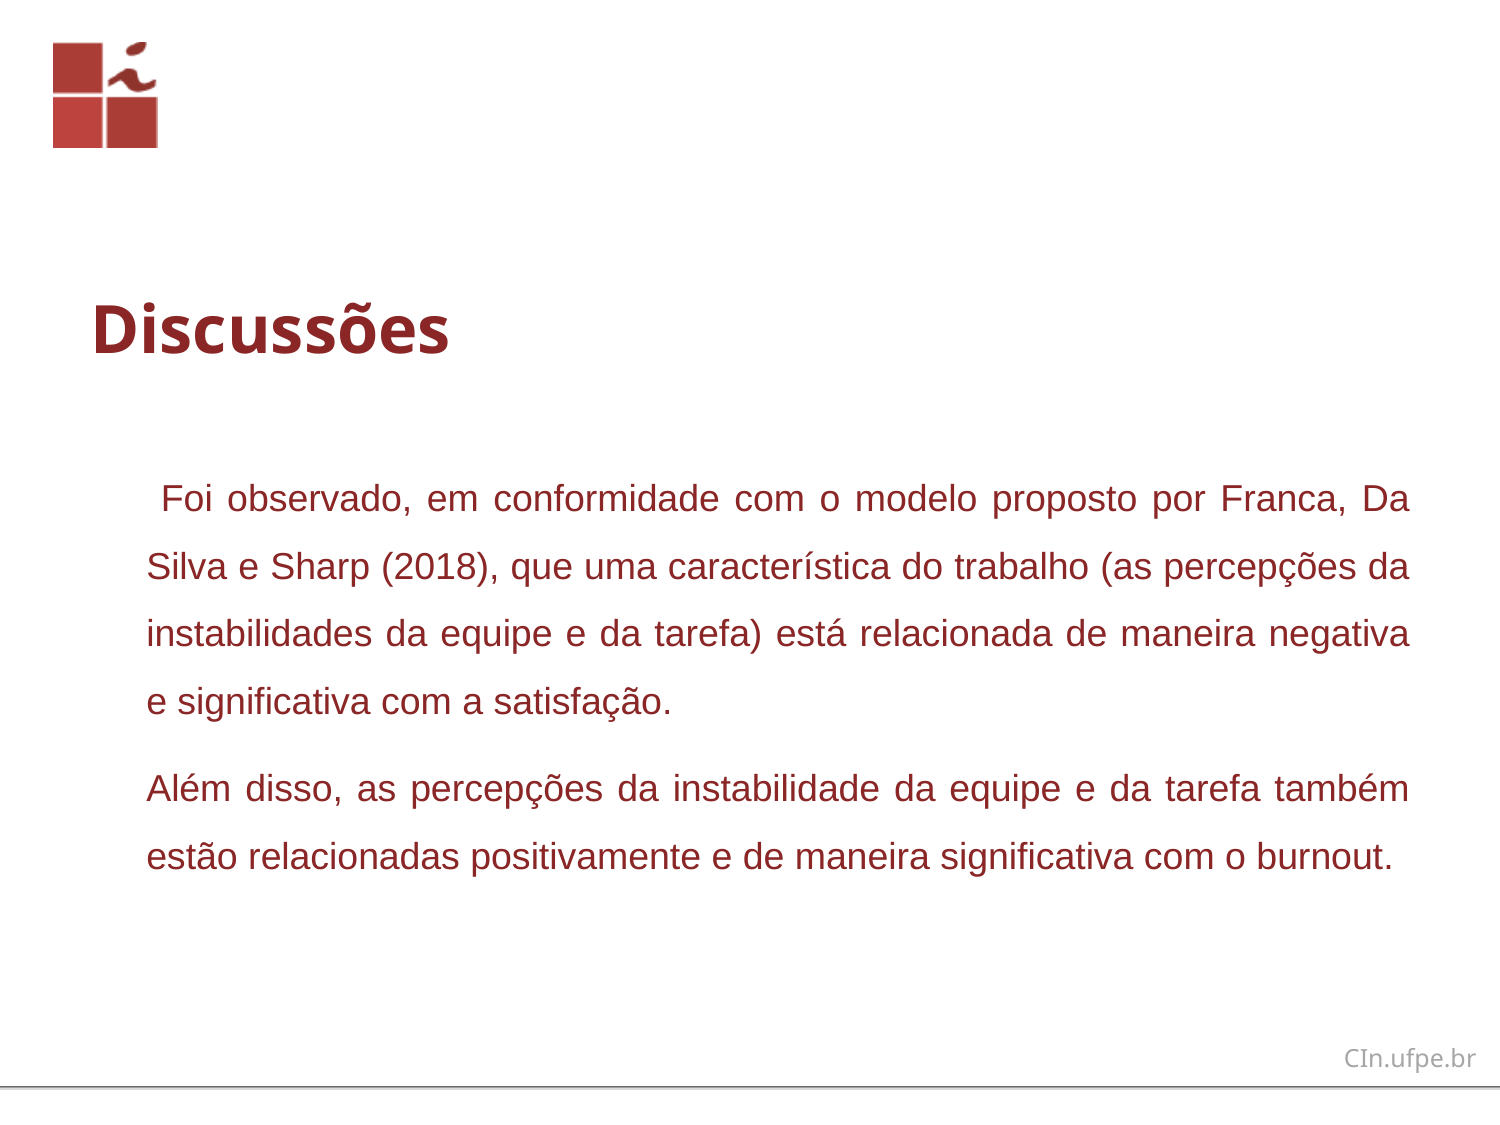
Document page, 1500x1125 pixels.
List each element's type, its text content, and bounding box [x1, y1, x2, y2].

title Discussões [75, 233, 1425, 421]
list Foi observado, em conformidade com o modelo proposto por Franca, Da Silva e Sharp (2018), que uma característica do trabalho (as percepções da instabilidades da equipe e da tarefa) está relacionada de maneira negativa e significativa com a satisfação. Além disso, as percepções da instabilidade da equipe e da tarefa também estão relacionadas positivamente e de maneira significativa com o burnout. [75, 444, 1425, 1024]
picture [53, 42, 158, 148]
picture [0, 1086, 1500, 1090]
